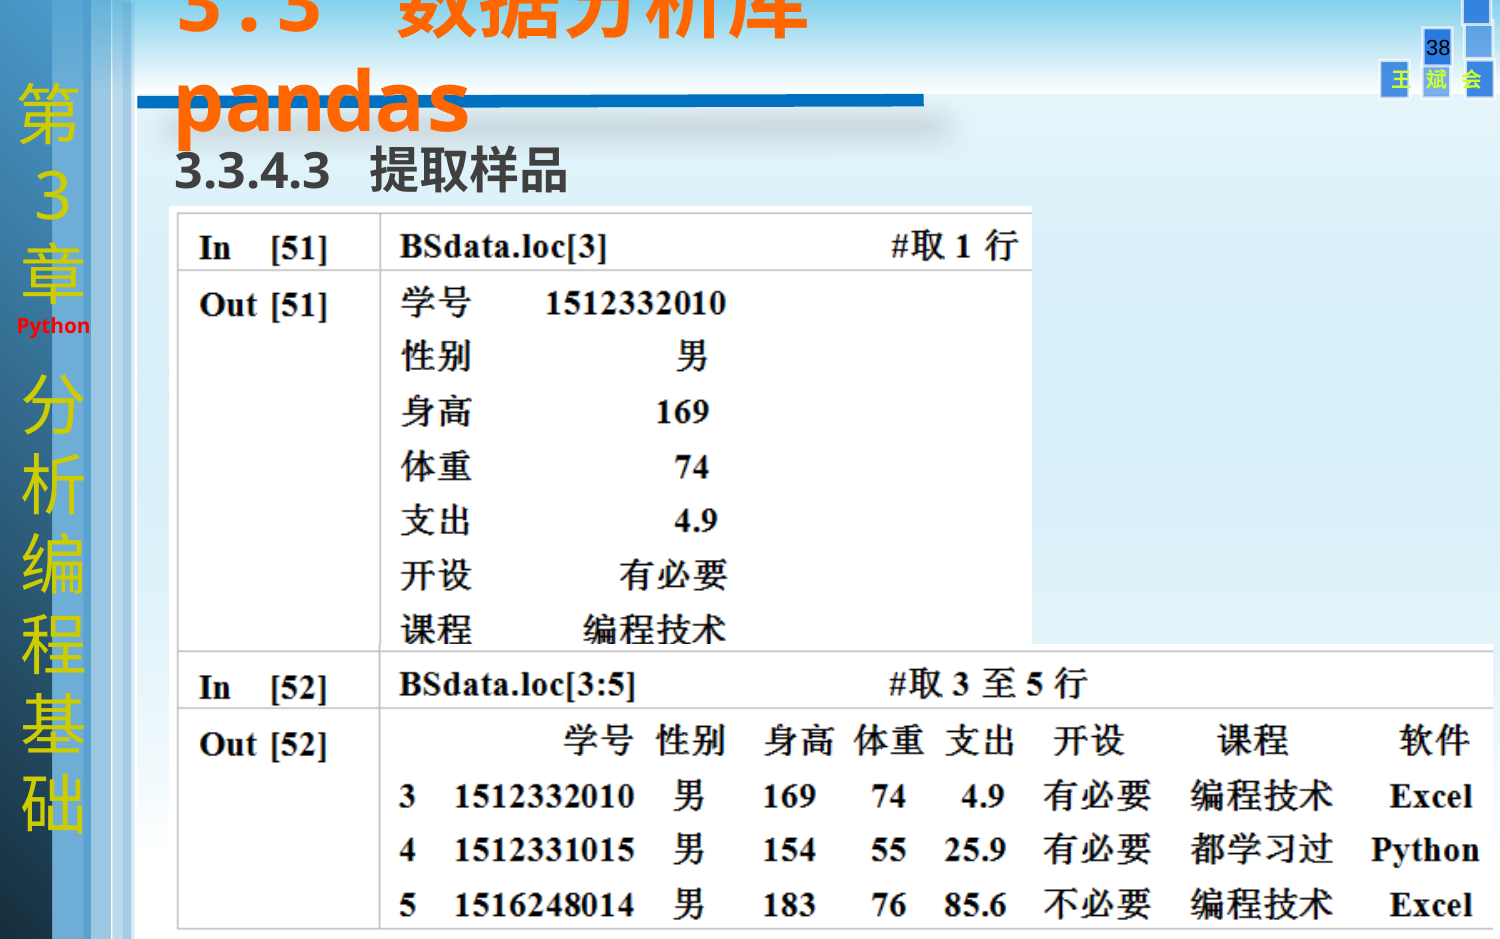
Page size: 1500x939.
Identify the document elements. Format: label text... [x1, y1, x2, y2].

text_box 第3 章 Python 分析编程基础 [1, 65, 107, 851]
text_box 3.3.4.3 提取样品 [159, 131, 901, 207]
title 3.3 数据分析库pandas [159, 14, 1050, 81]
picture [169, 206, 1493, 935]
